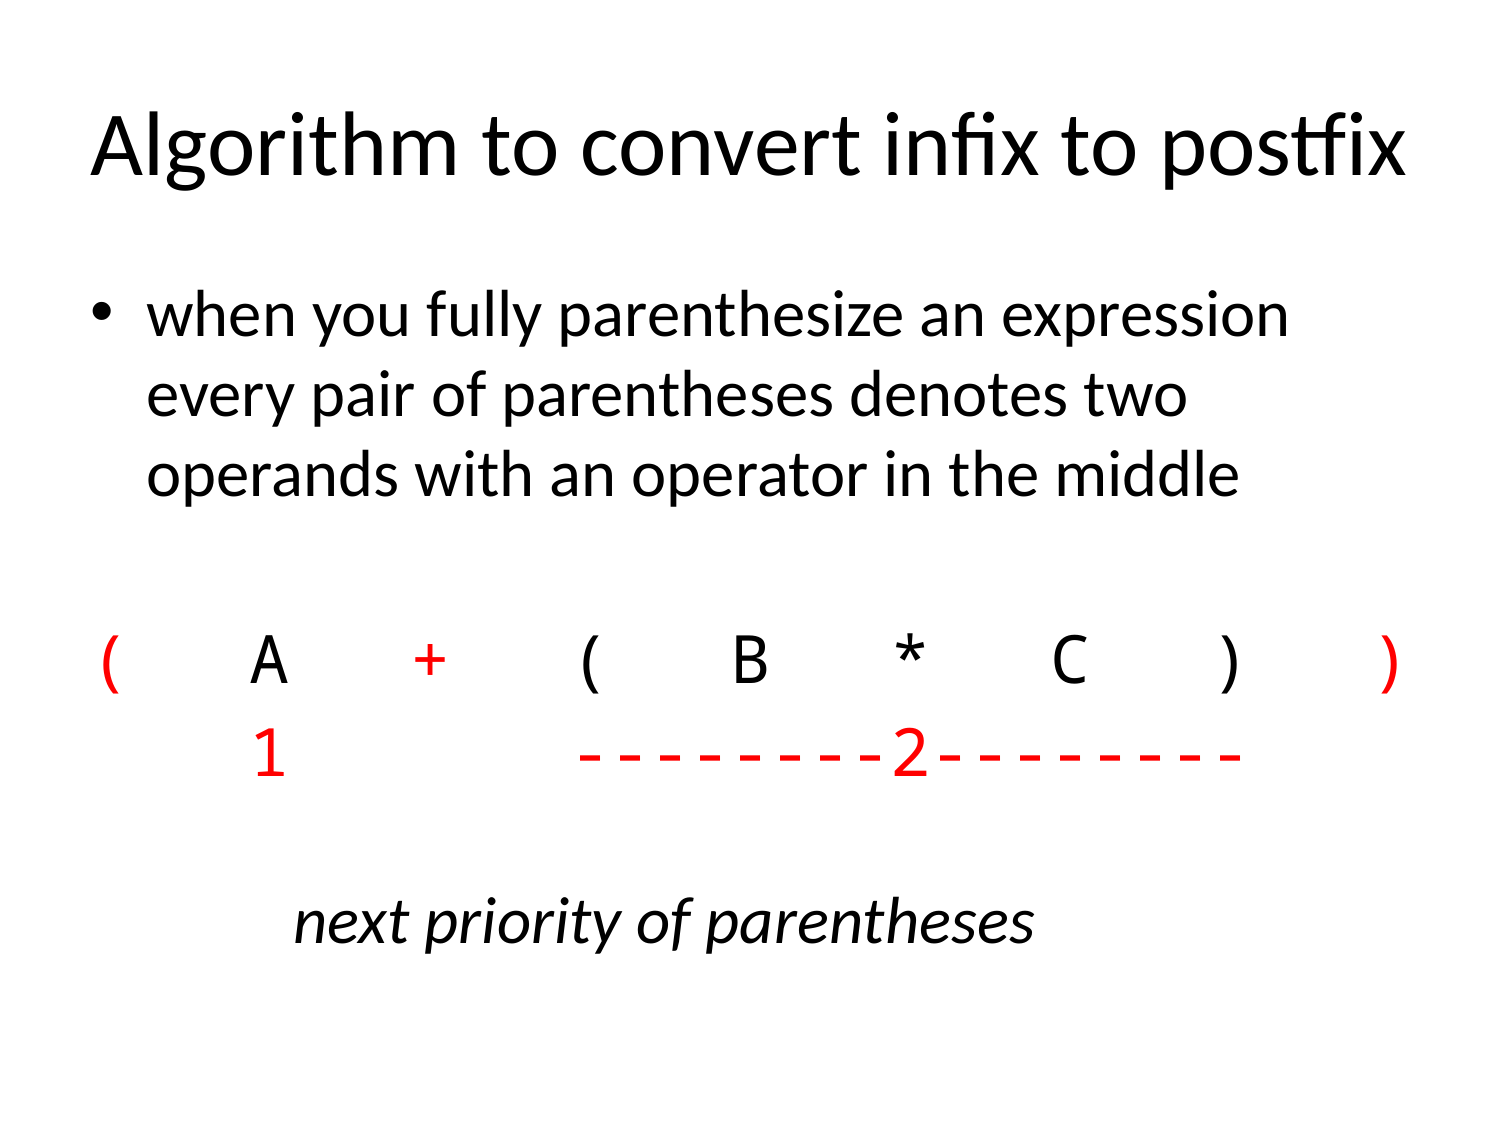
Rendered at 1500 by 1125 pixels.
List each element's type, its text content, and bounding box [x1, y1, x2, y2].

title Algorithm to convert infix to postfix [75, 45, 1425, 233]
text_box next priority of parentheses [279, 869, 1052, 964]
list when you fully parenthesize an expression every pair of parentheses denotes two operands with an operator in the middle ( A + ( B * C ) ) 1 --------2-------- [75, 262, 1425, 1005]
